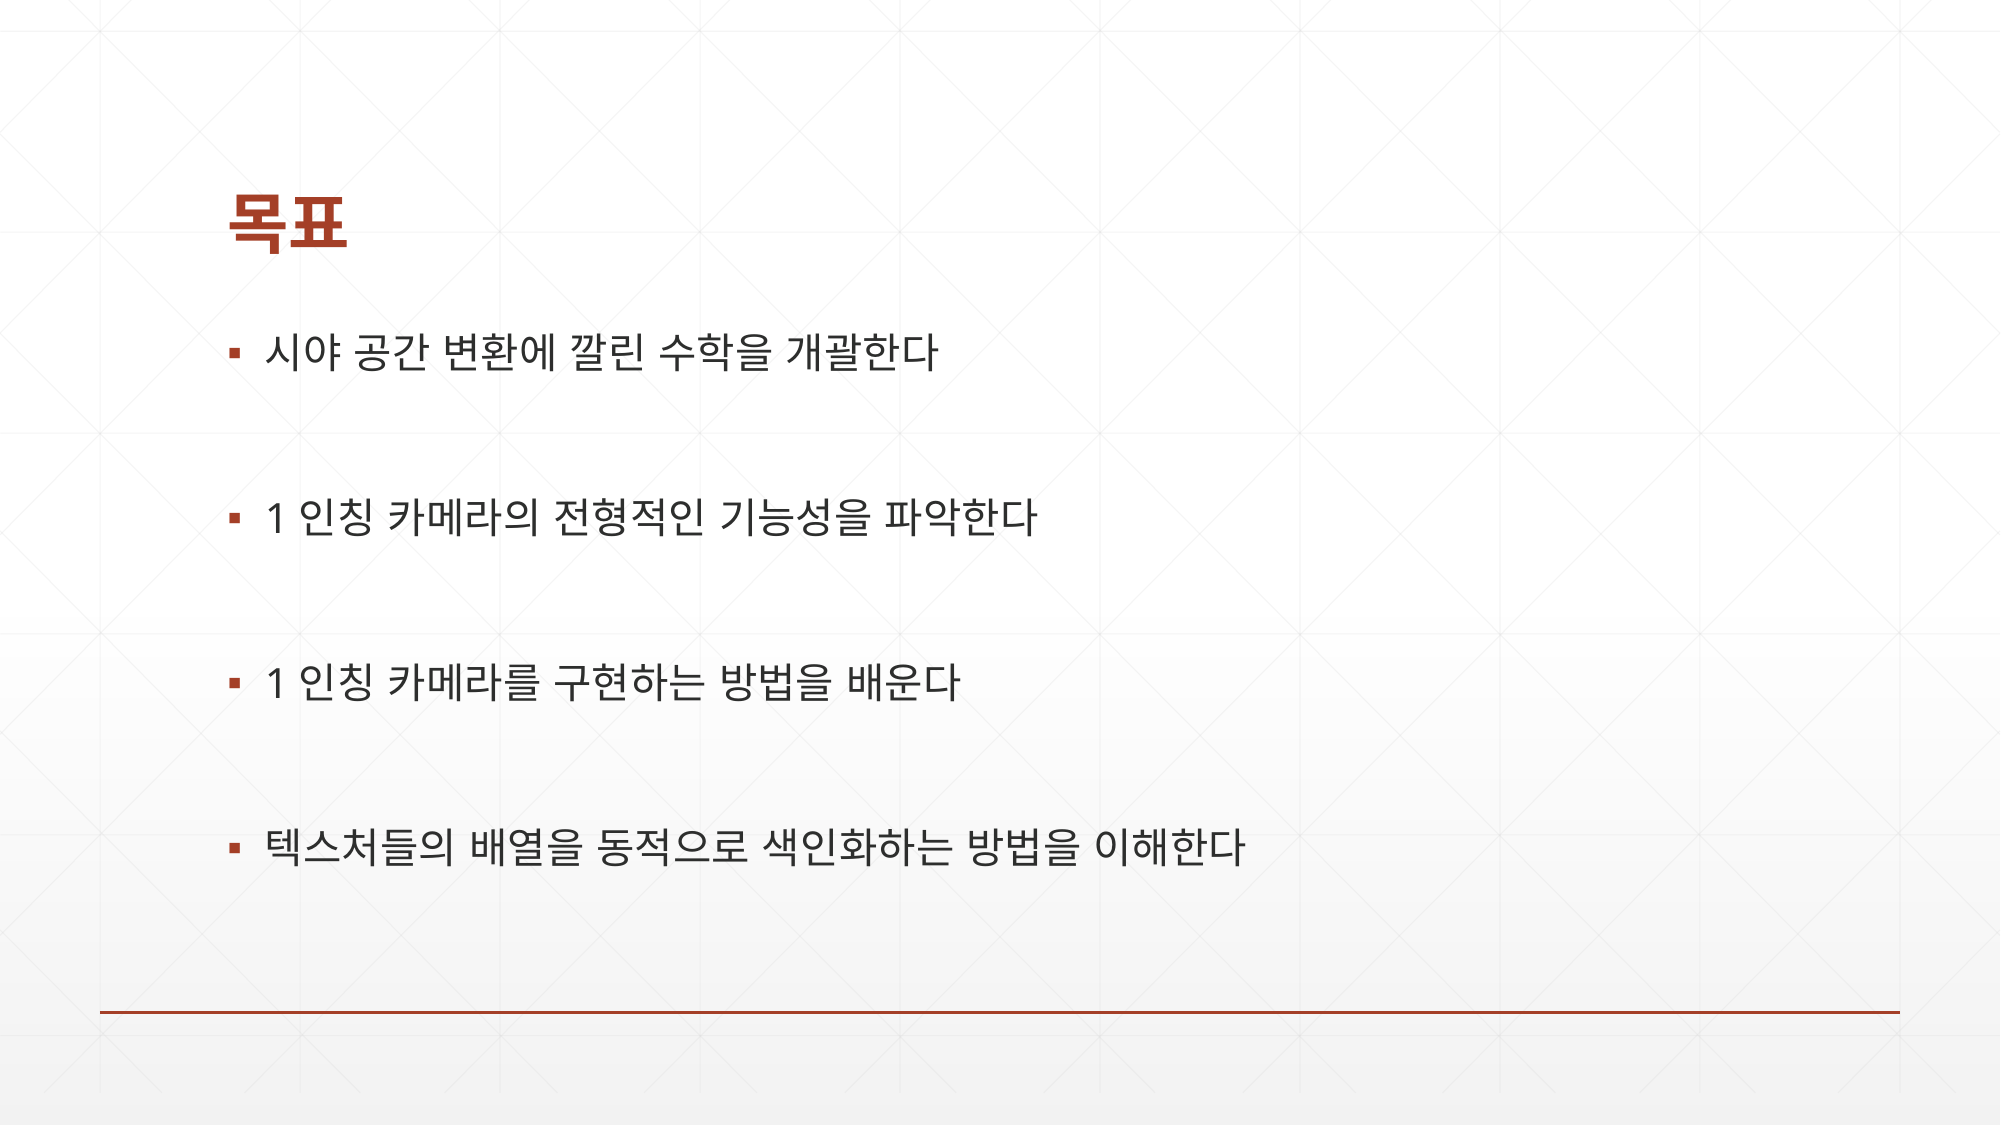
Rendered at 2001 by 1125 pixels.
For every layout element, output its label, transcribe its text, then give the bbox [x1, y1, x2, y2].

list 시야 공간 변환에 깔린 수학을 개괄한다 1인칭 카메라의 전형적인 기능성을 파악한다 1인칭 카메라를 구현하는 방법을 배운다 텍스처들의 배열을 동적으로 색인화하는 방법을 이해한다 [212, 324, 1788, 950]
title 목표 [212, 82, 1788, 271]
